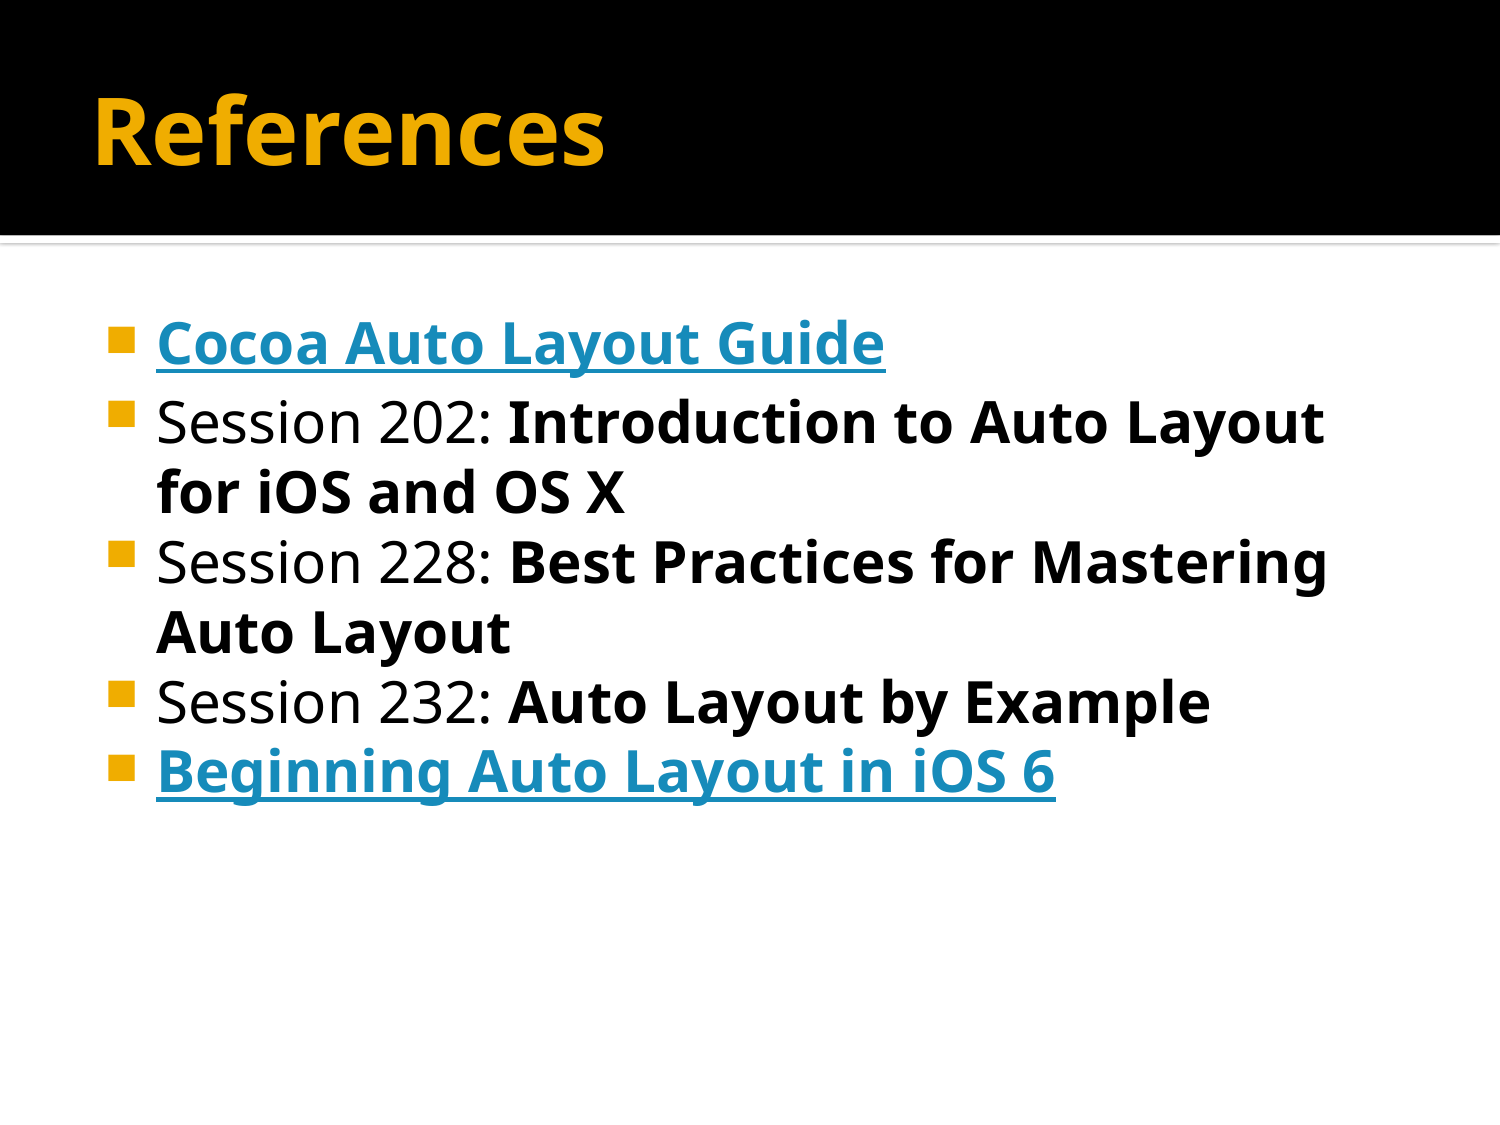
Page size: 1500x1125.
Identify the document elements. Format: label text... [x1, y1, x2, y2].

list Cocoa Auto Layout Guide Session 202: Introduction to Auto Layout for iOS and OS X Session 228: Best Practices for Mastering Auto Layout Session 232: Auto Layout by Example Beginning Auto Layout in iOS 6 [75, 291, 1425, 1050]
title References [75, 25, 1425, 231]
